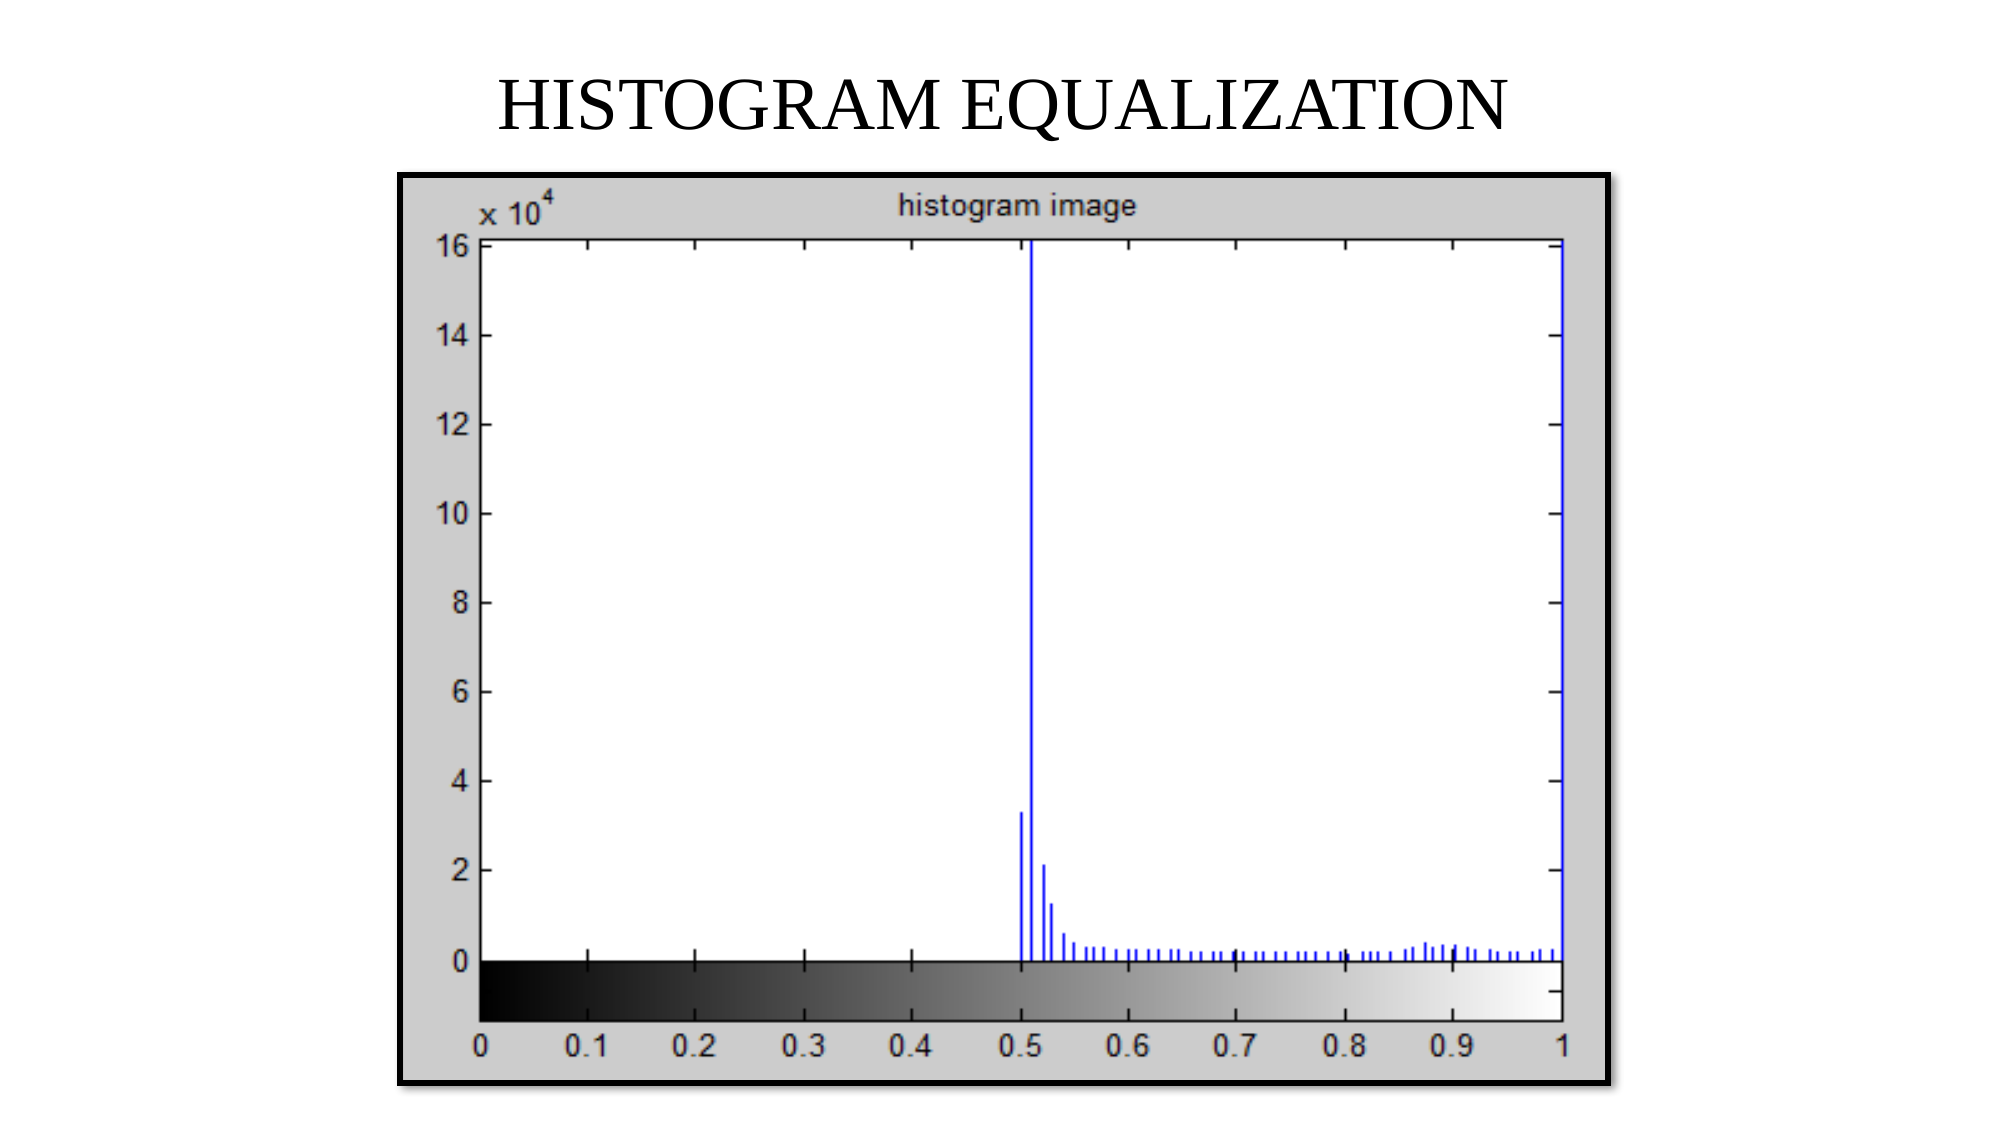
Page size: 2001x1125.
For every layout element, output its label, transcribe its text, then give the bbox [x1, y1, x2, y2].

title HISTOGRAM EQUALIZATION [141, 31, 1867, 178]
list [403, 177, 1605, 1080]
